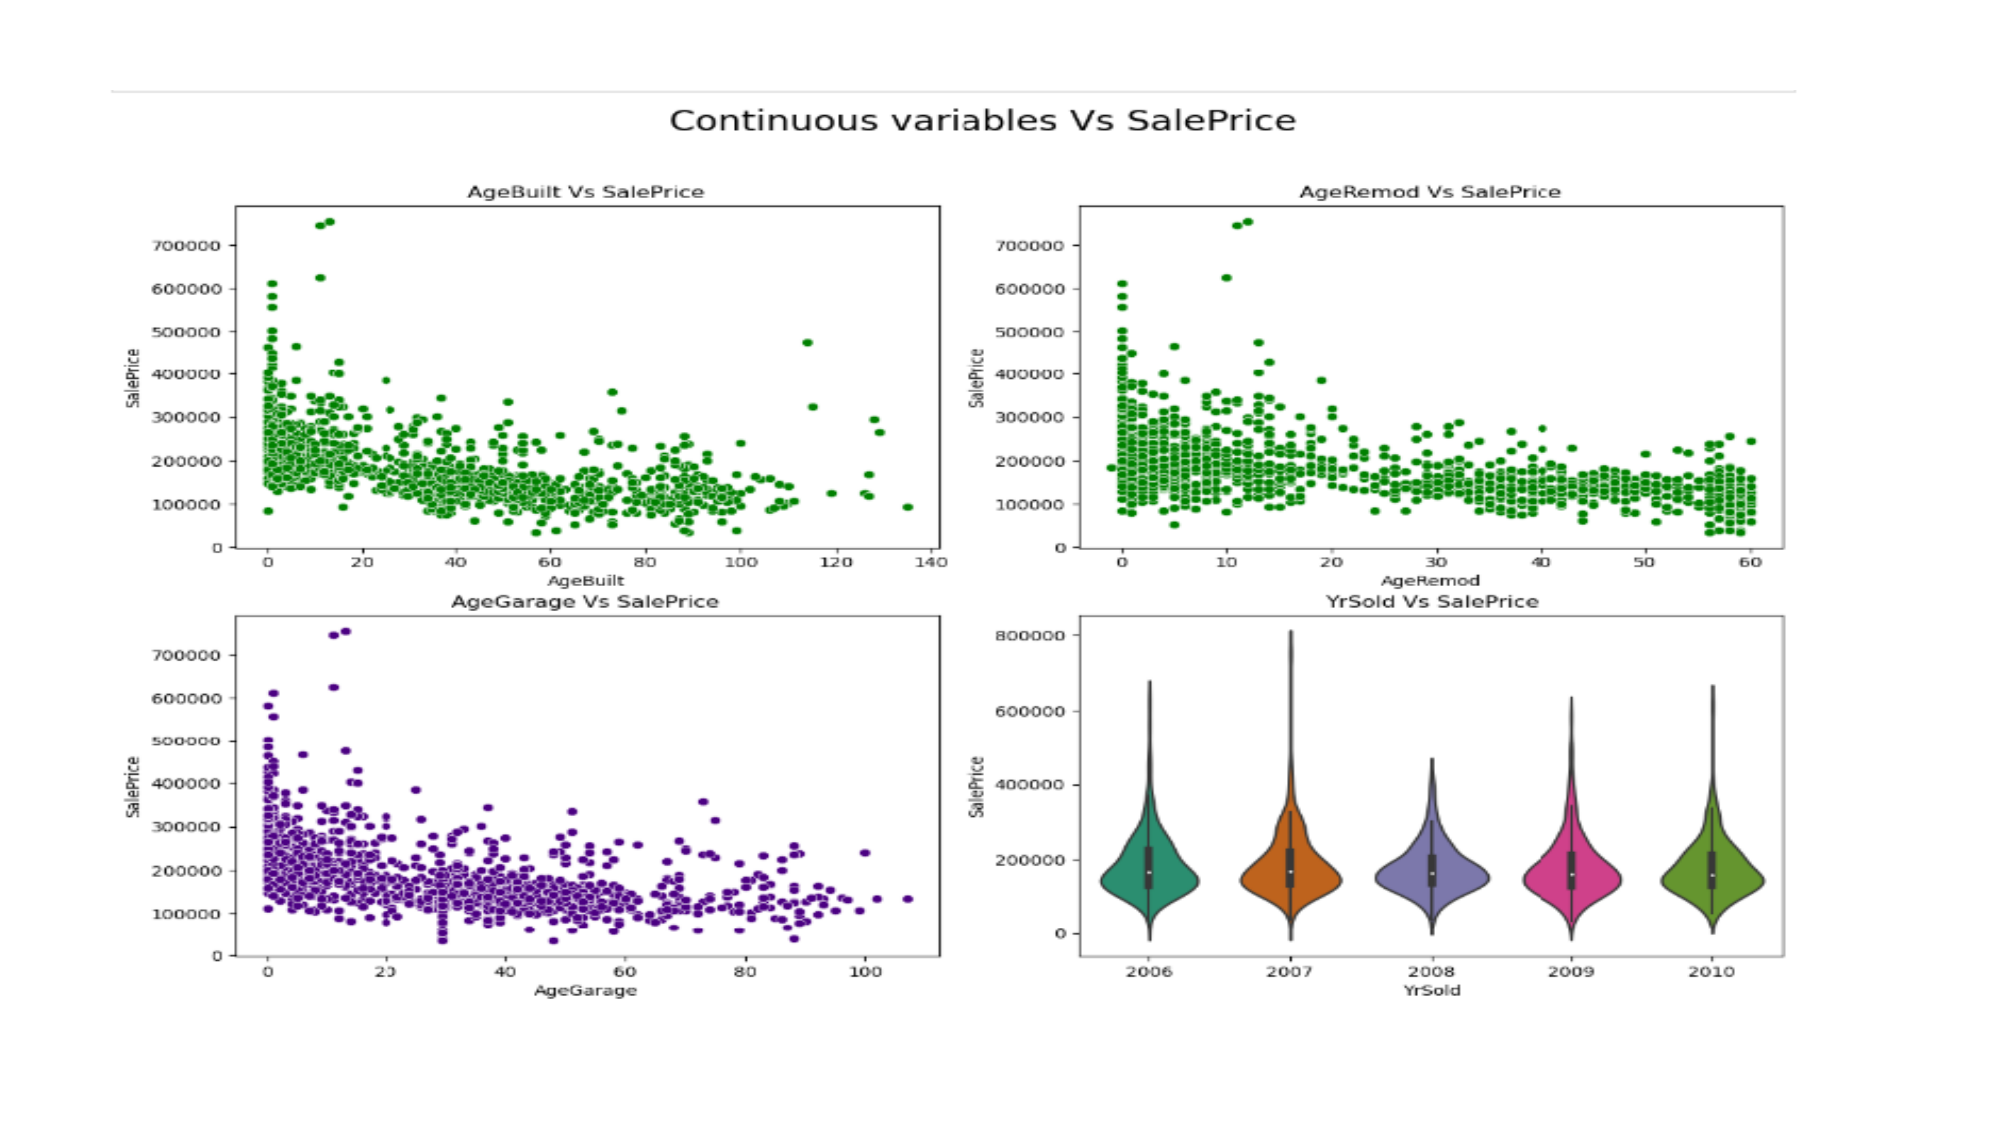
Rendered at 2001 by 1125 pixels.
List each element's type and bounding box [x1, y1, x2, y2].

picture [99, 90, 1886, 1035]
